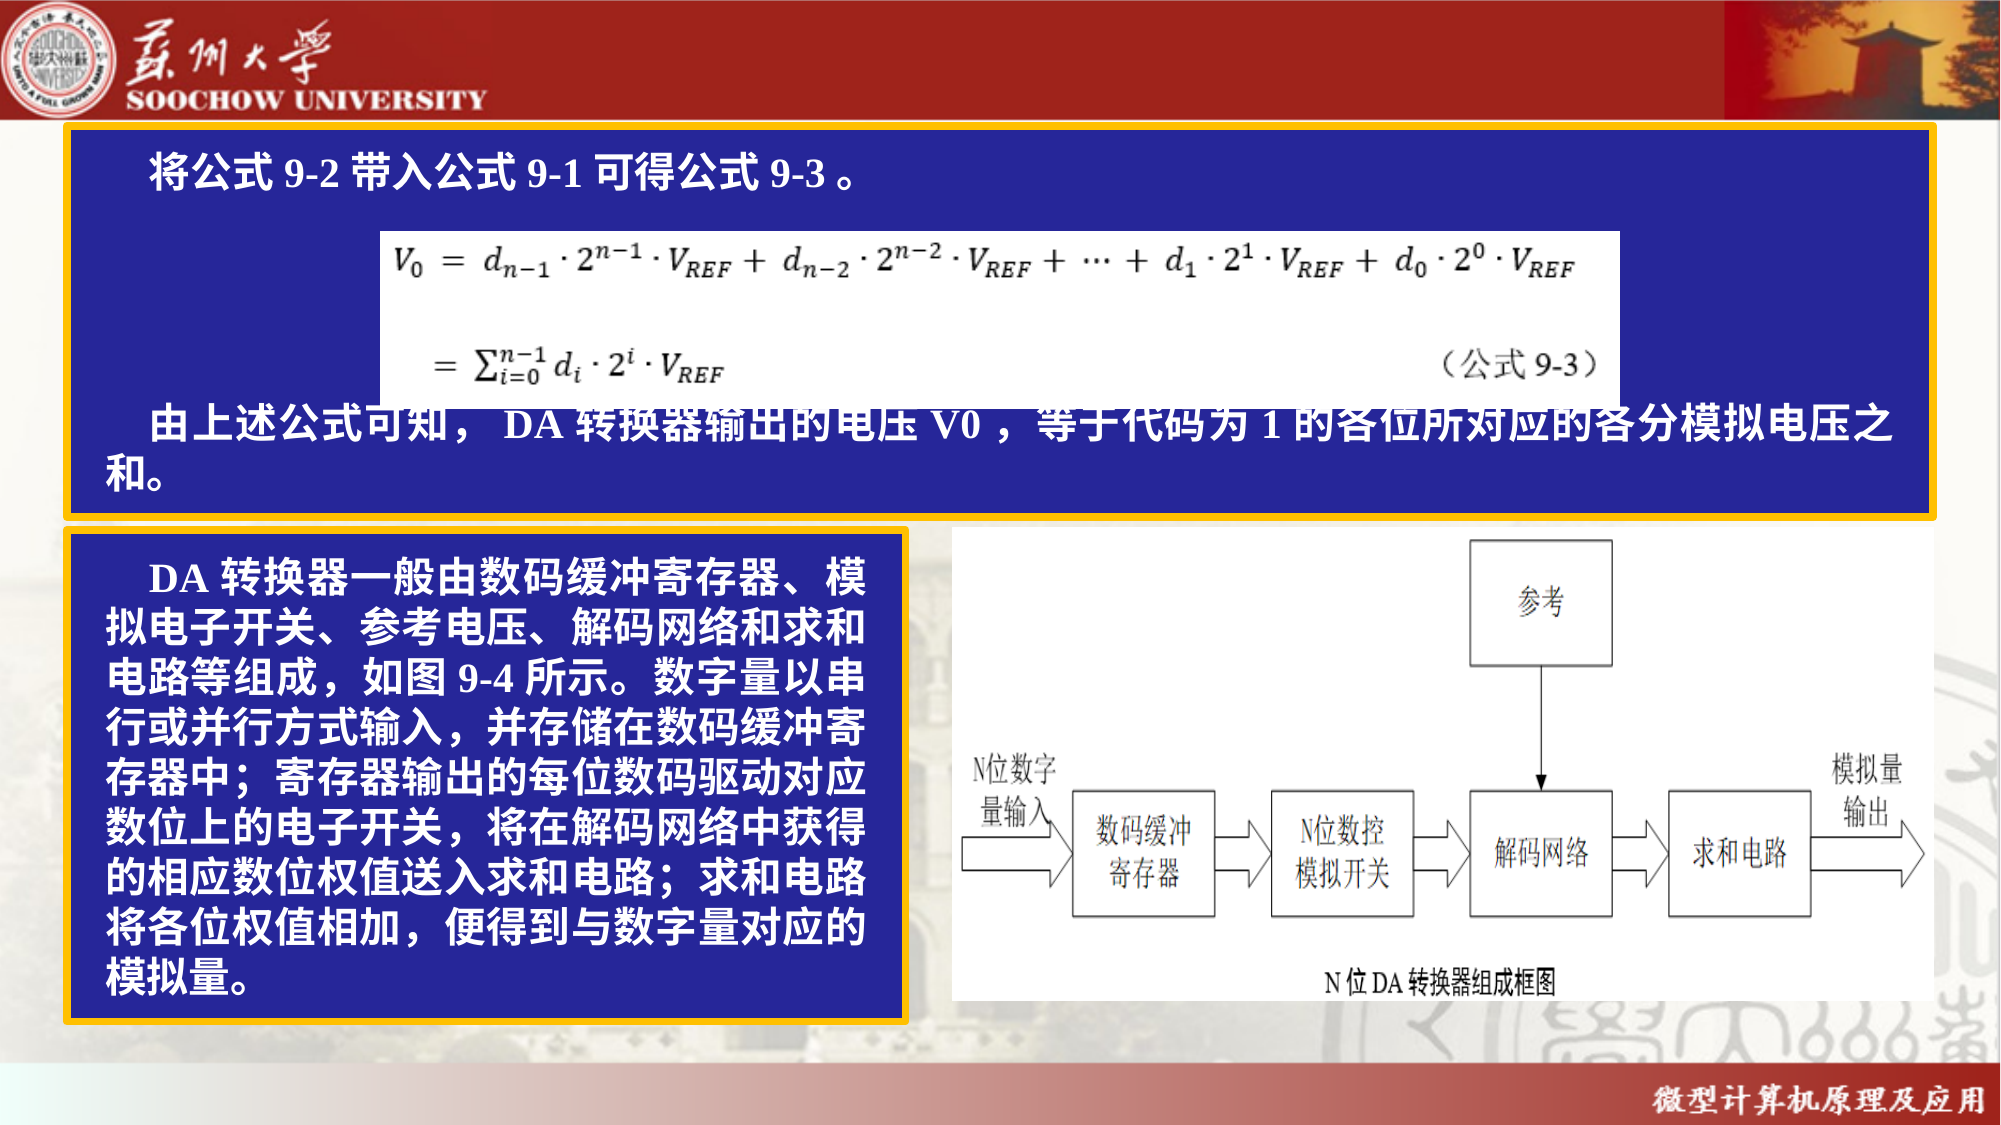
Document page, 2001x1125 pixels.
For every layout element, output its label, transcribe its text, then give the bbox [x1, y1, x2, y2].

text_box 将公式9-2带入公式9-1可得公式9-3。 由上述公式可知，DA转换器输出的电压V0，等于代码为1的各位所对应的各分模拟电压之和。 [66, 125, 1934, 517]
picture [0, 0, 2001, 1125]
text_box DA转换器一般由数码缓冲寄存器、模拟电子开关、参考电压、解码网络和求和电路等组成，如图9-4所示。数字量以串行或并行方式输入，并存储在数码缓冲寄存器中；寄存器输出的每位数码驱动对应数位上的电子开关，将在解码网络中获得的相应数位权值送入求和电路；求和电路将各位权值相加，便得到与数字量对应的模拟量。 [66, 530, 906, 1022]
